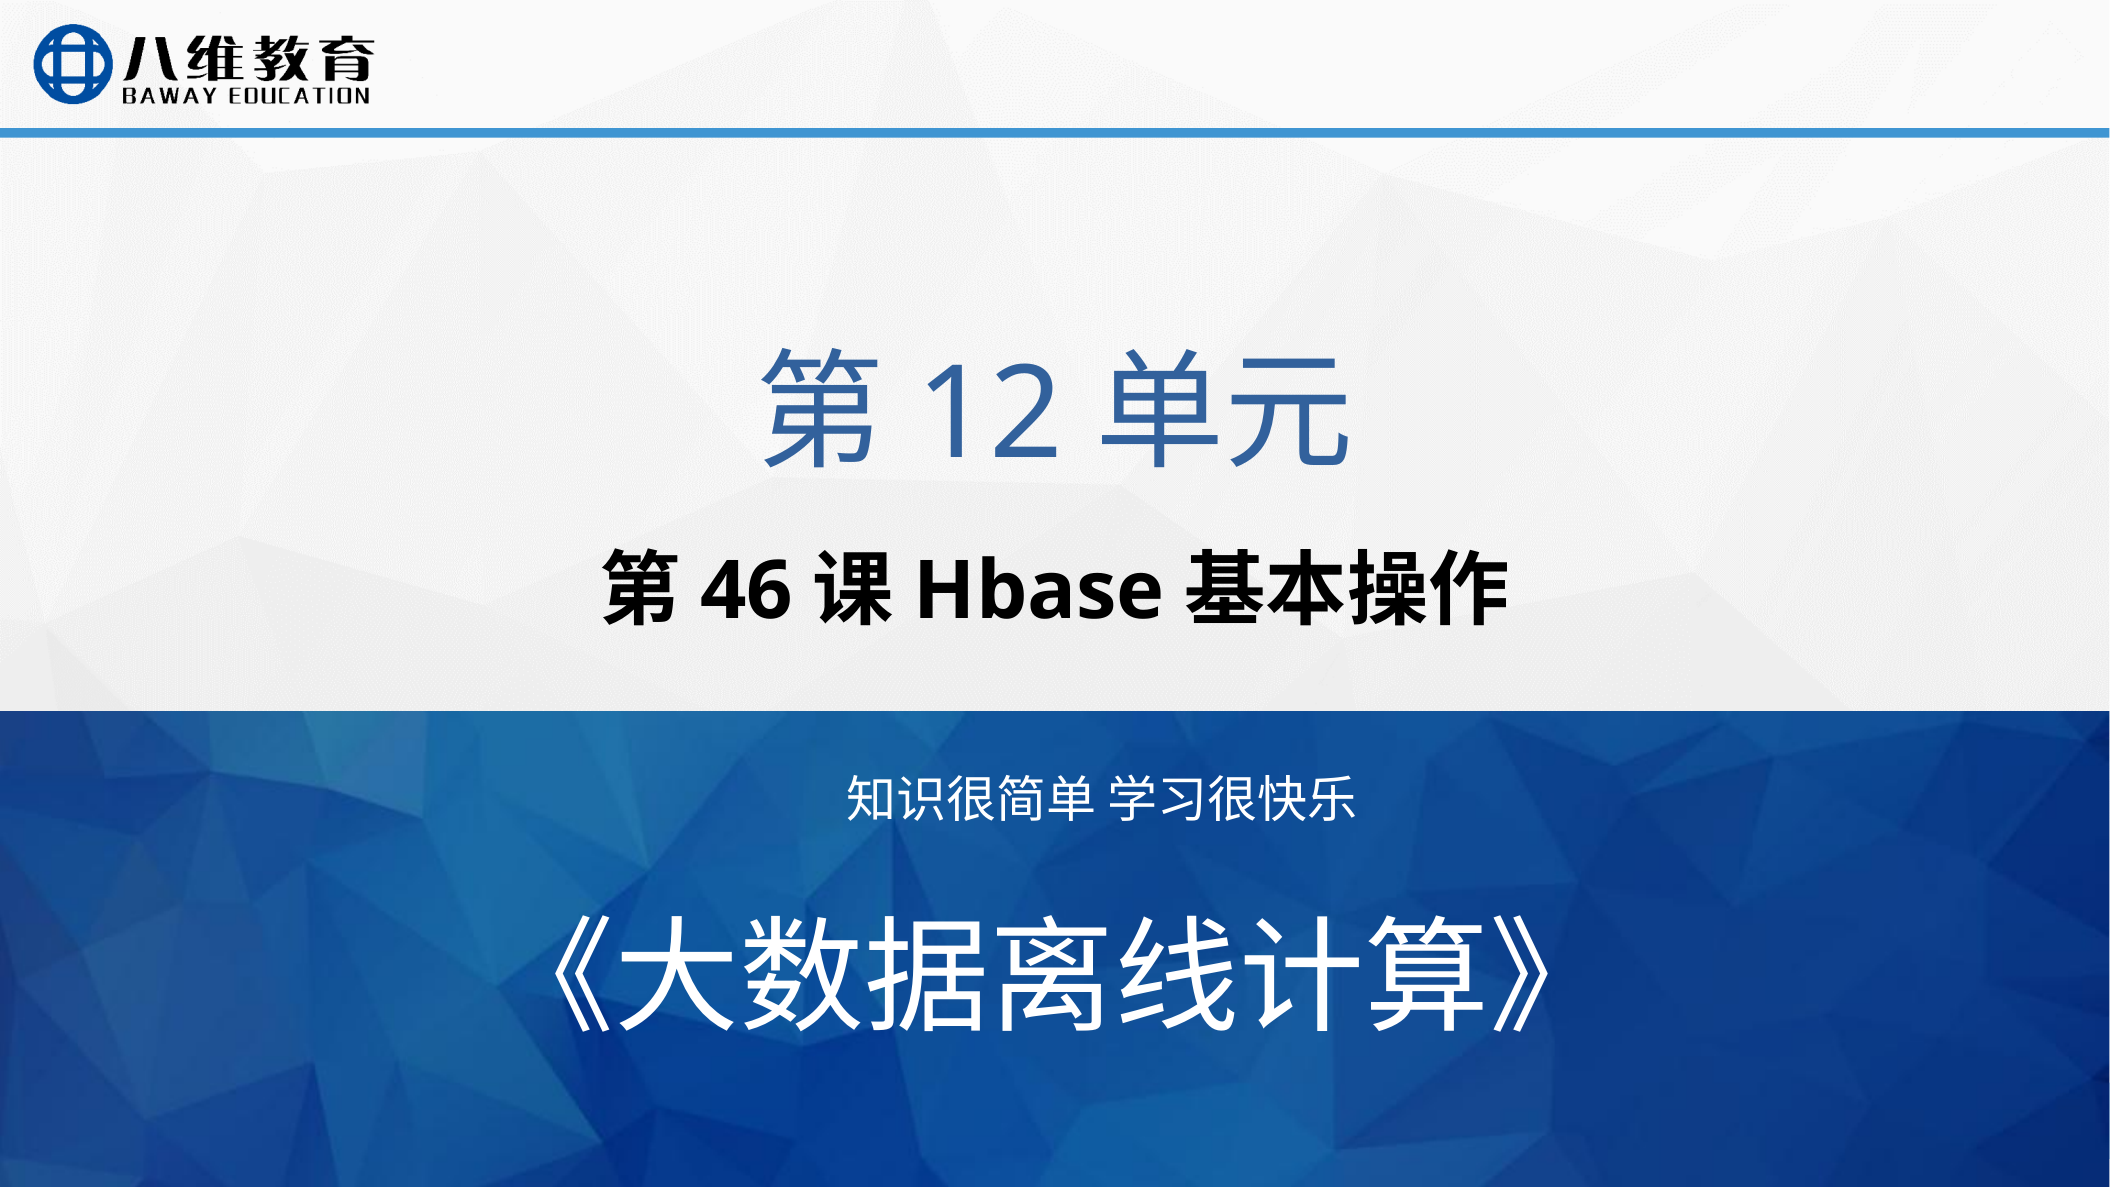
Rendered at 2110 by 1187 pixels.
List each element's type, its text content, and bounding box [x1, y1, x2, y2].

picture [0, 138, 2110, 1187]
title 第12单元 [158, 289, 1952, 526]
subtitle 第46课Hbase基本操作 [157, 526, 1952, 664]
picture [0, 0, 2110, 128]
